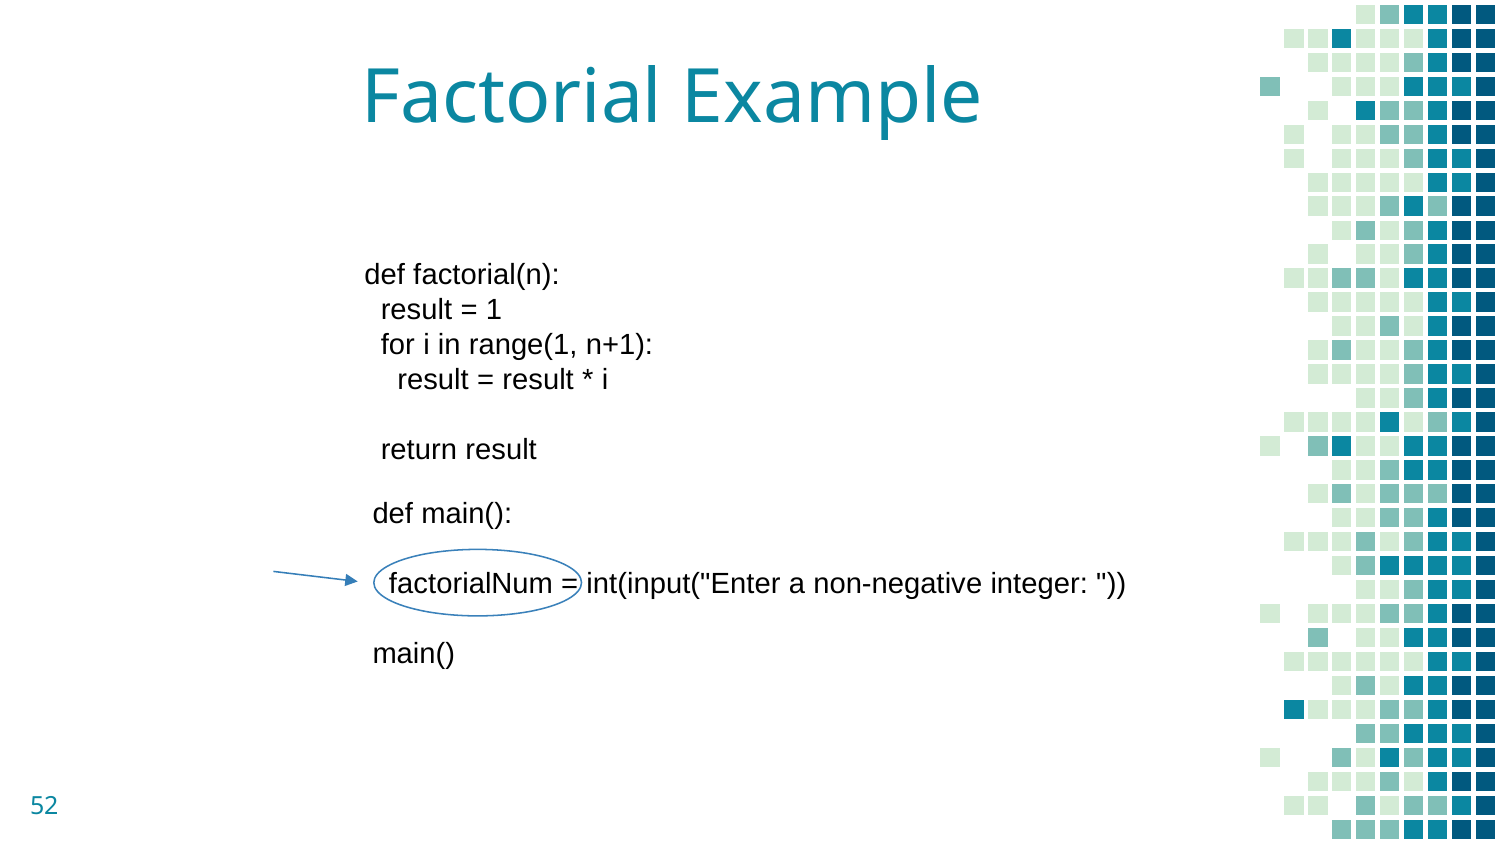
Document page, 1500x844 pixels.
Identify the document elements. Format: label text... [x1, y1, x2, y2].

slide_number 52 [15, 774, 105, 839]
title Factorial Example [117, 11, 1227, 153]
text_box [373, 549, 582, 616]
text_box def factorial(n): result = 1 for i in range(1, n+1): result = result * i return result [349, 248, 1100, 473]
text_box def main(): factorialNum = int(input("Enter a non-negative integer: ")) main() [357, 486, 1187, 677]
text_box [273, 571, 358, 583]
